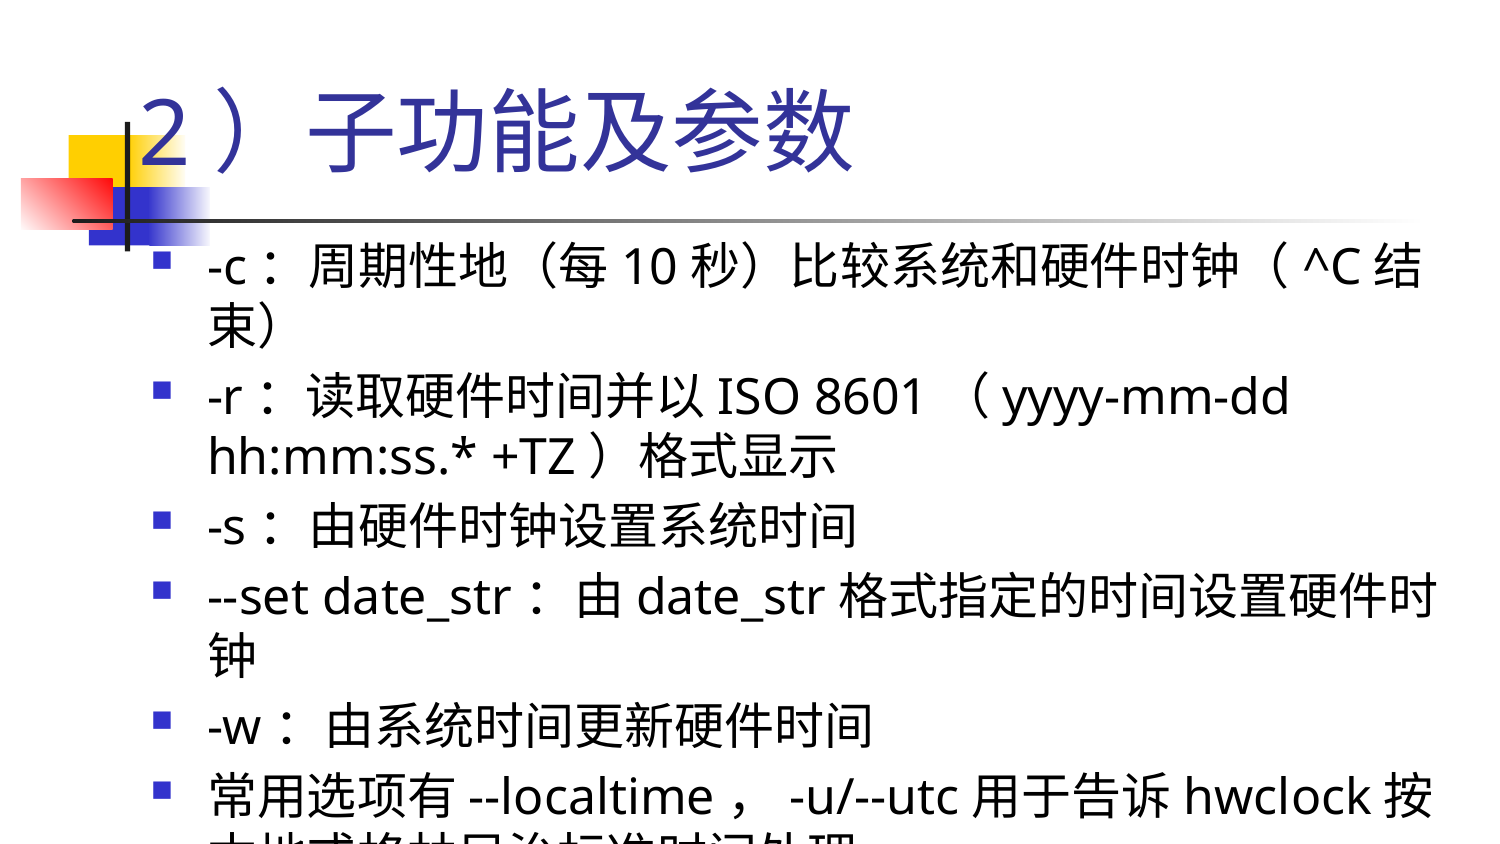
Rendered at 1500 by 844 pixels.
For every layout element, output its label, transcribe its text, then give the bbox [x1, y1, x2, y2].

title 2）子功能及参数 [123, 49, 1462, 192]
list -c：周期性地（每10秒）比较系统和硬件时钟（^C结束） -r：读取硬件时间并以ISO 8601（yyyy-mm-dd hh:mm:ss.* +TZ）格式显示 -s：由硬件时钟设置系统时间 --set date_str：由date_str格式指定的时间设置硬件时钟 -w：由系统时间更新硬件时间 常用选项有--localtime，-u/--utc用于告诉hwclock按本地或格林尼治标准时间处理。 [135, 226, 1469, 768]
